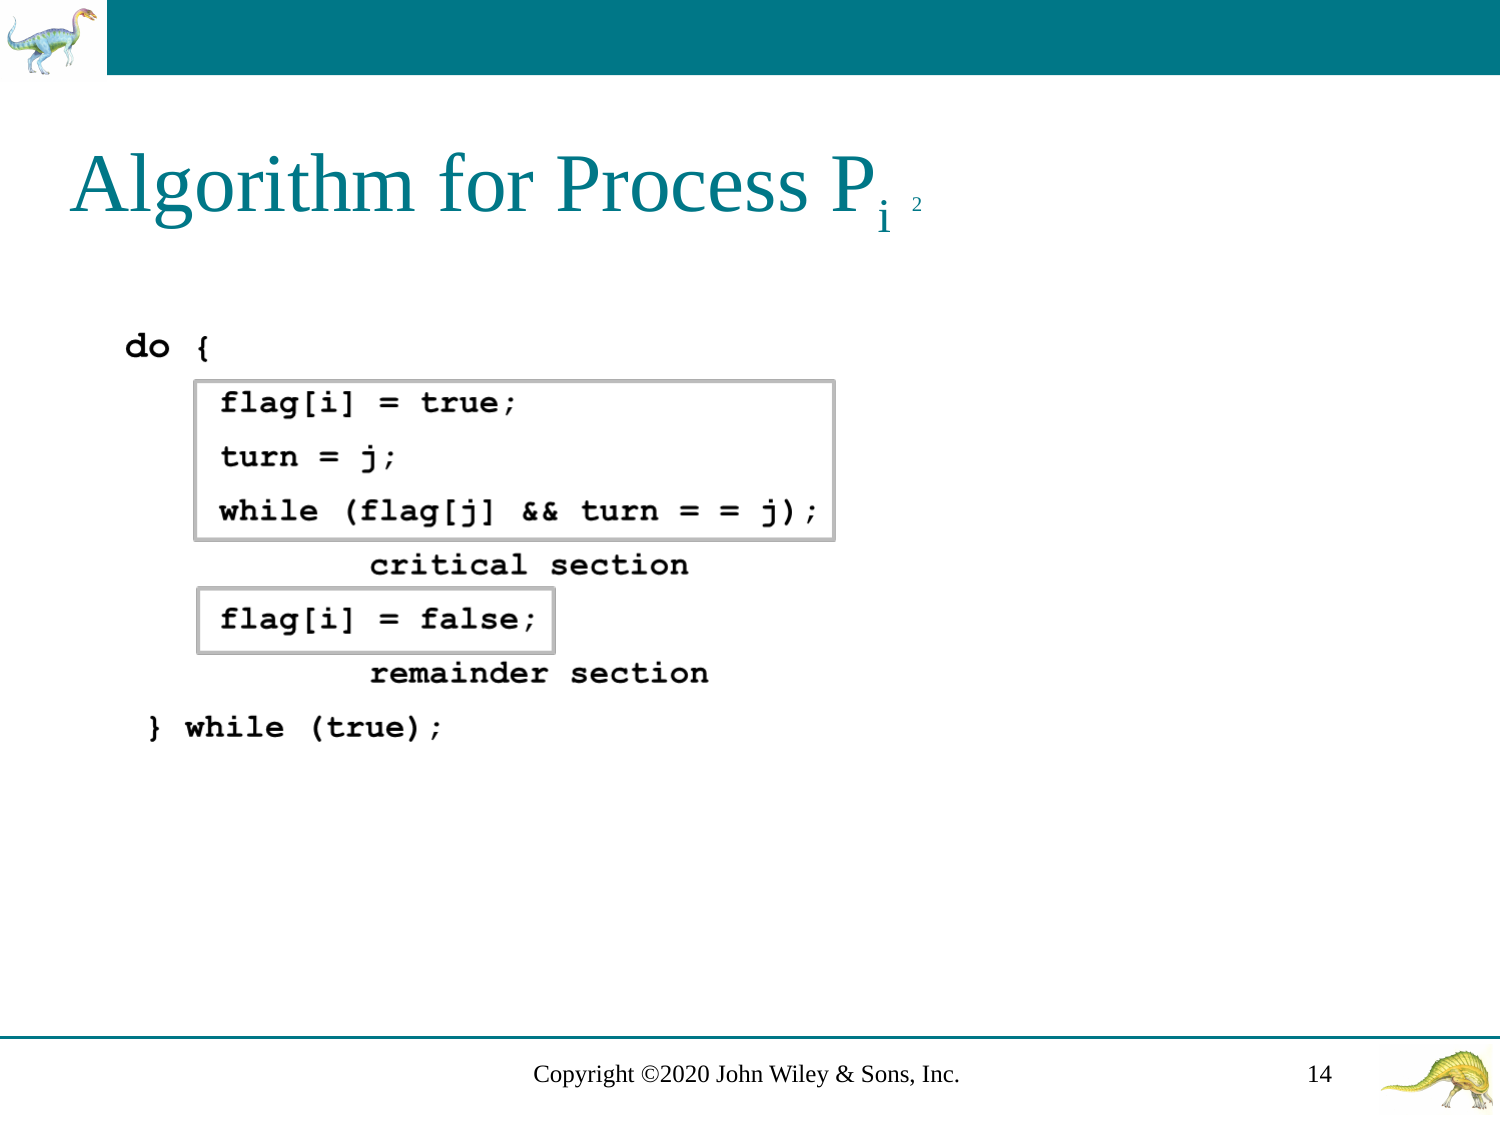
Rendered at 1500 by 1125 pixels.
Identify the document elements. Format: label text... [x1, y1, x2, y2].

footer Copyright ©2020 John Wiley & Sons, Inc. [496, 1042, 1004, 1103]
picture [0, 0, 107, 82]
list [54, 311, 872, 783]
slide_number 14 [1083, 1042, 1348, 1103]
picture [1379, 1044, 1493, 1115]
title Algorithm for Process Pi 2 [54, 122, 1445, 262]
